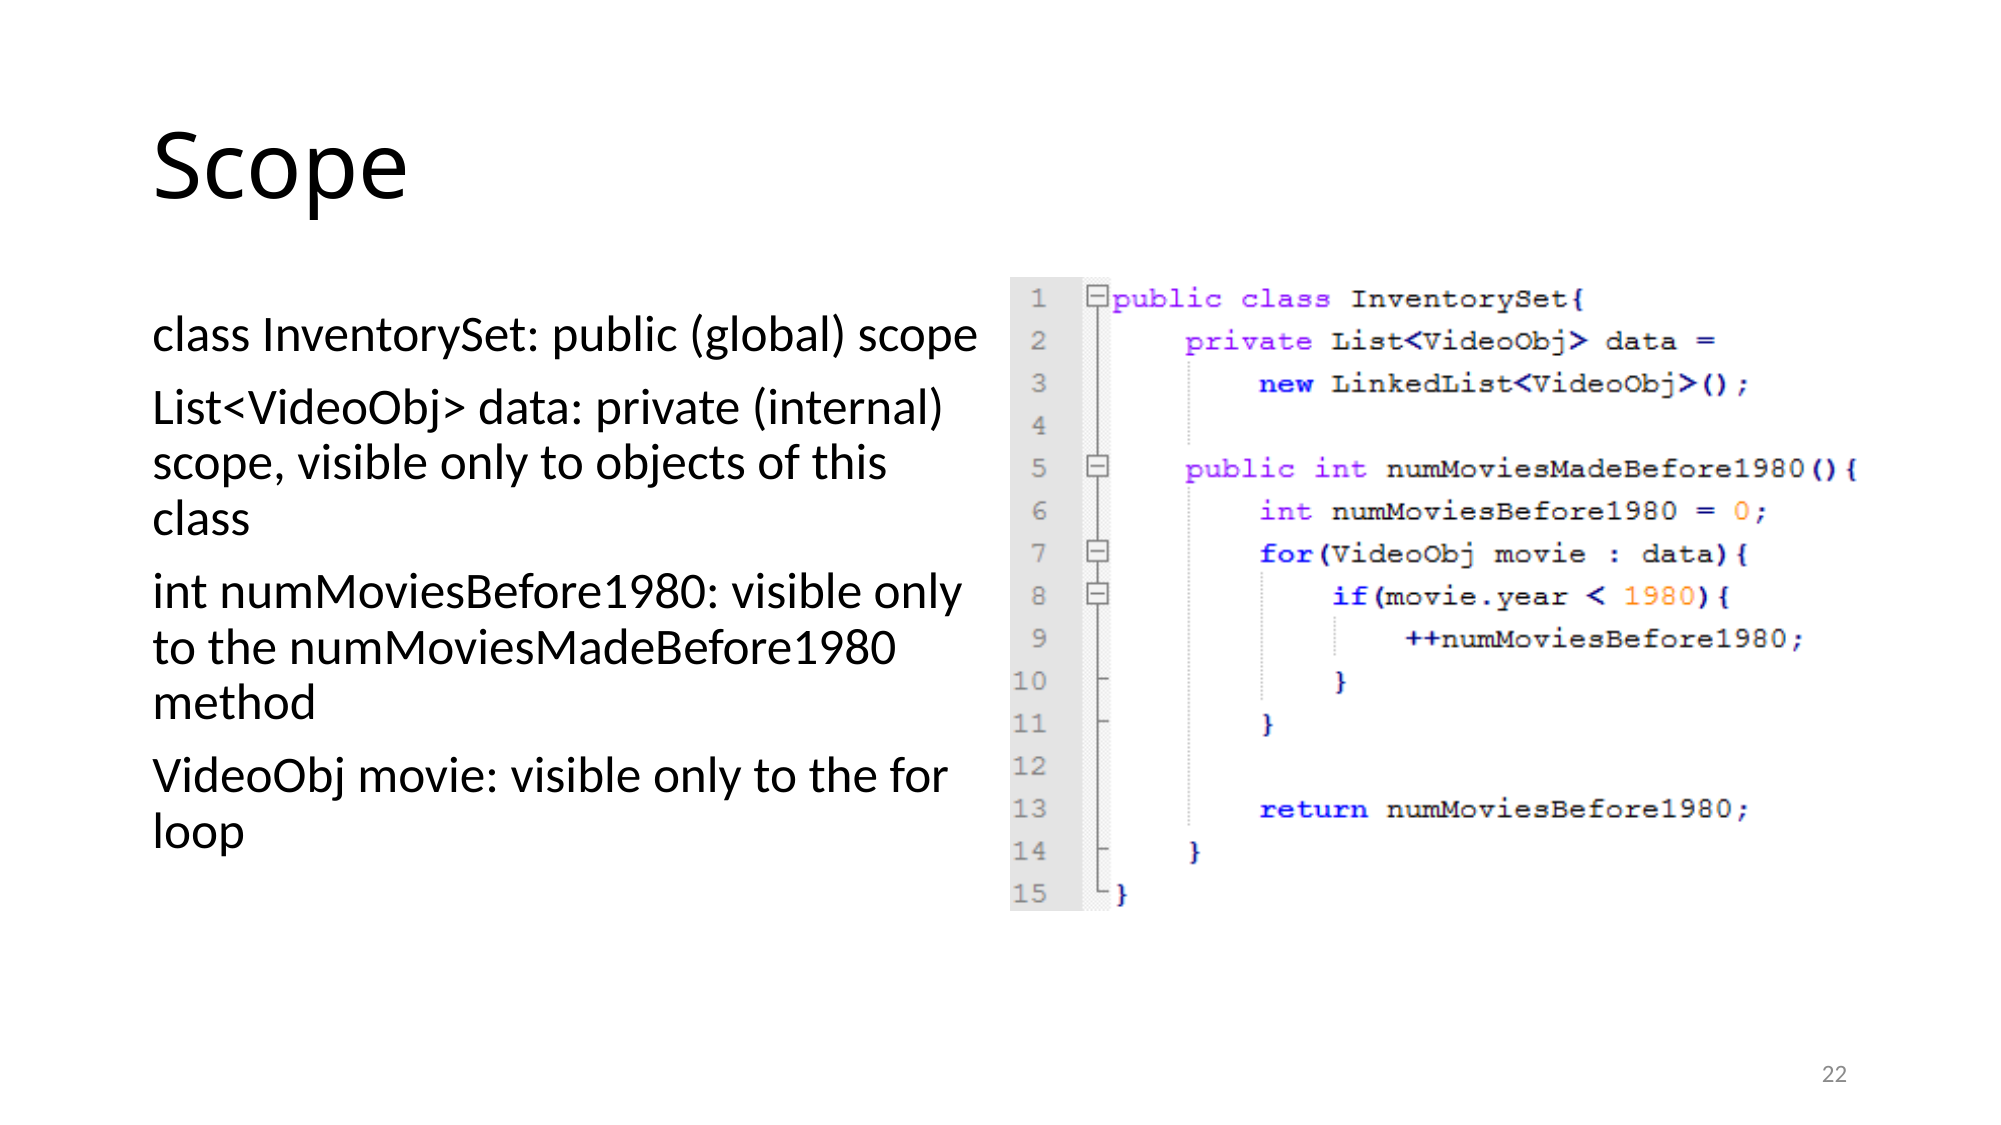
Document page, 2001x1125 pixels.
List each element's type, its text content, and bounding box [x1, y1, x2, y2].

list class InventorySet: public (global) scope List<VideoObj> data: private (internal) scope, visible only to objects of this class int numMoviesBefore1980: visible only to the numMoviesMadeBefore1980 method VideoObj movie: visible only to the for loop [137, 299, 1010, 911]
title Scope [137, 59, 1863, 278]
slide_number 22 [1412, 1042, 1863, 1103]
picture [1010, 277, 1863, 911]
